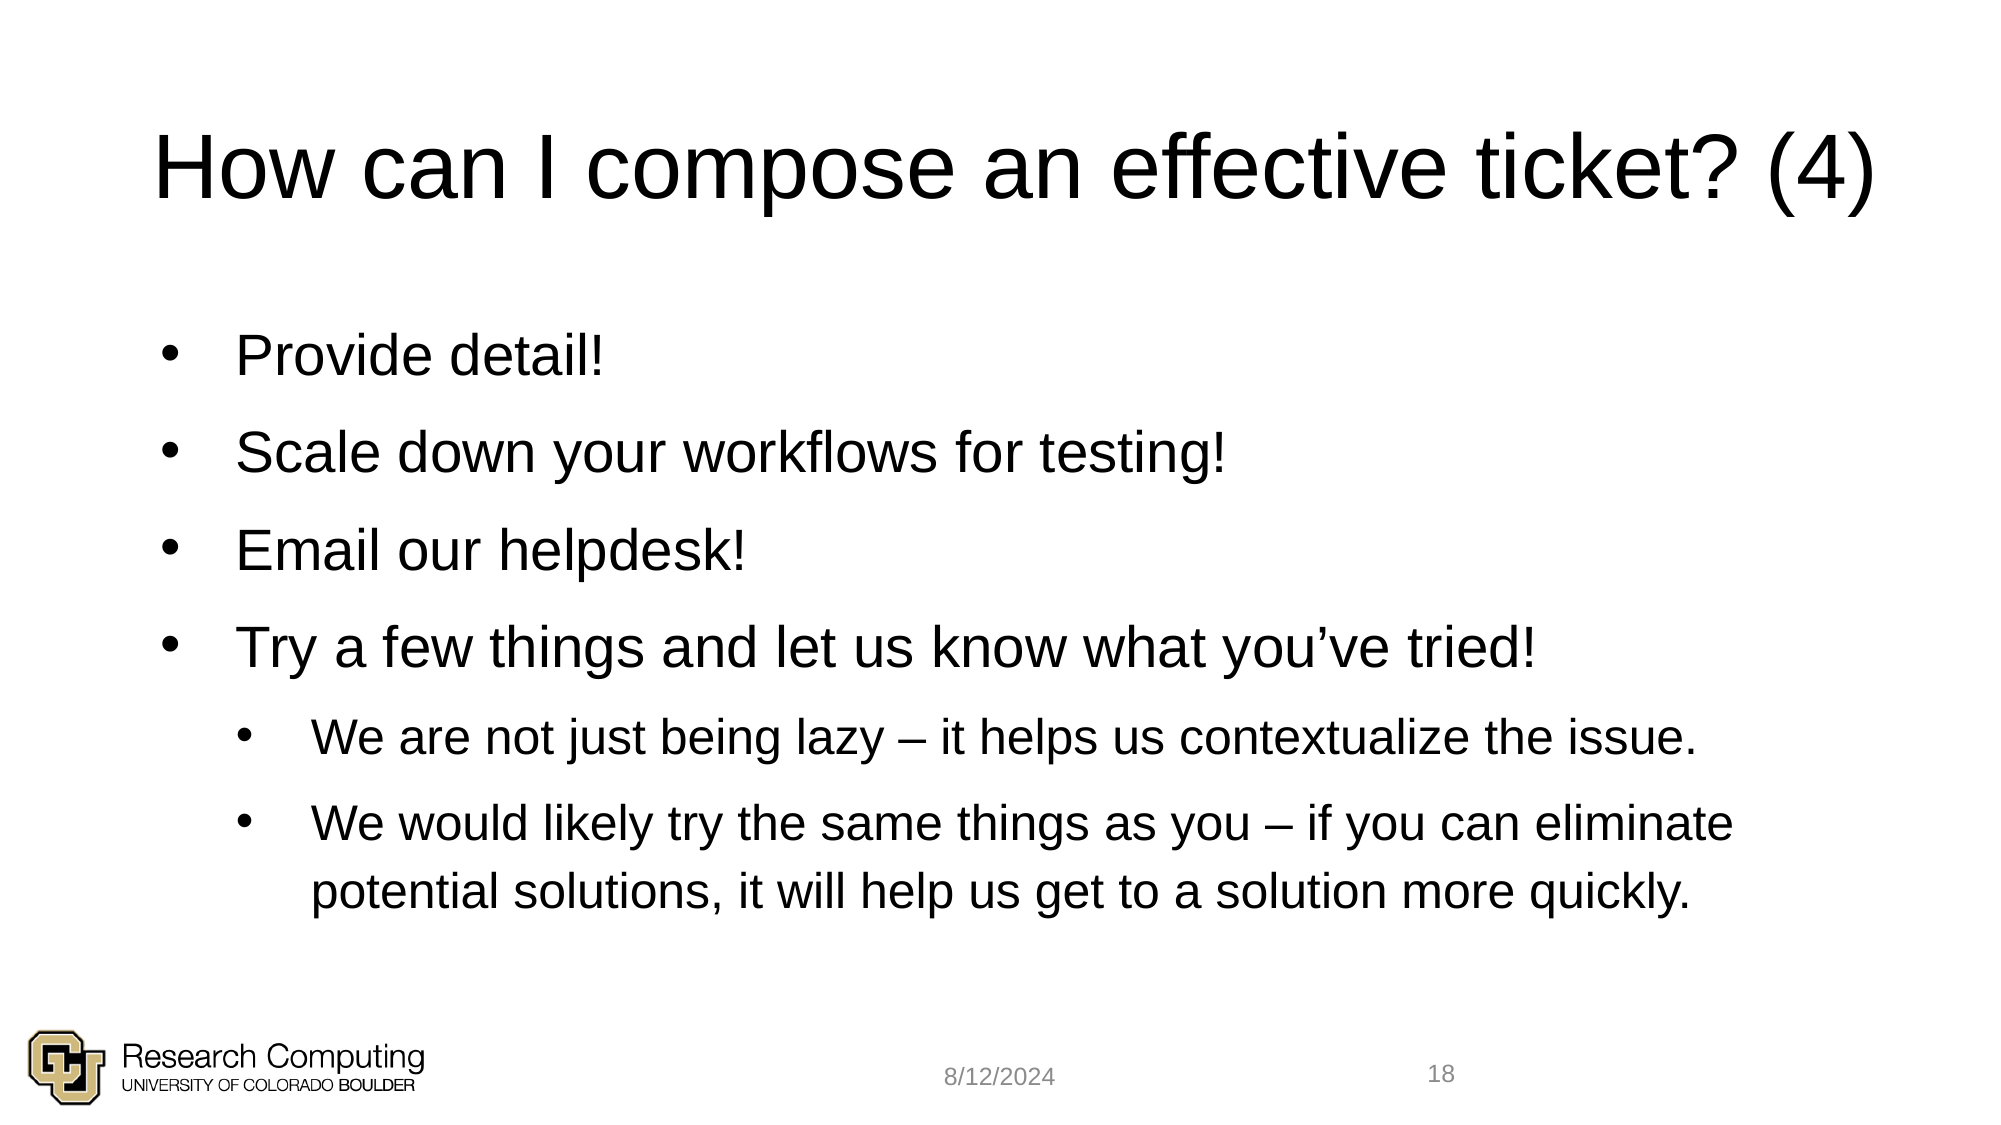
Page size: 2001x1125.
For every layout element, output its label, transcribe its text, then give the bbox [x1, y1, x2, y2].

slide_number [774, 1045, 1225, 1105]
picture [0, 1024, 775, 1121]
slide_number 18 [1412, 1042, 1525, 1103]
list Provide detail! Scale down your workflows for testing! Email our helpdesk! Try a few things and let us know what you’ve tried! We are not just being lazy – it helps us contextualize the issue. We would likely try the same things as you – if you can eliminate potential solutions, it will help us get to a solution more quickly. [137, 299, 1863, 983]
title How can I compose an effective ticket? (4) [137, 59, 1947, 278]
